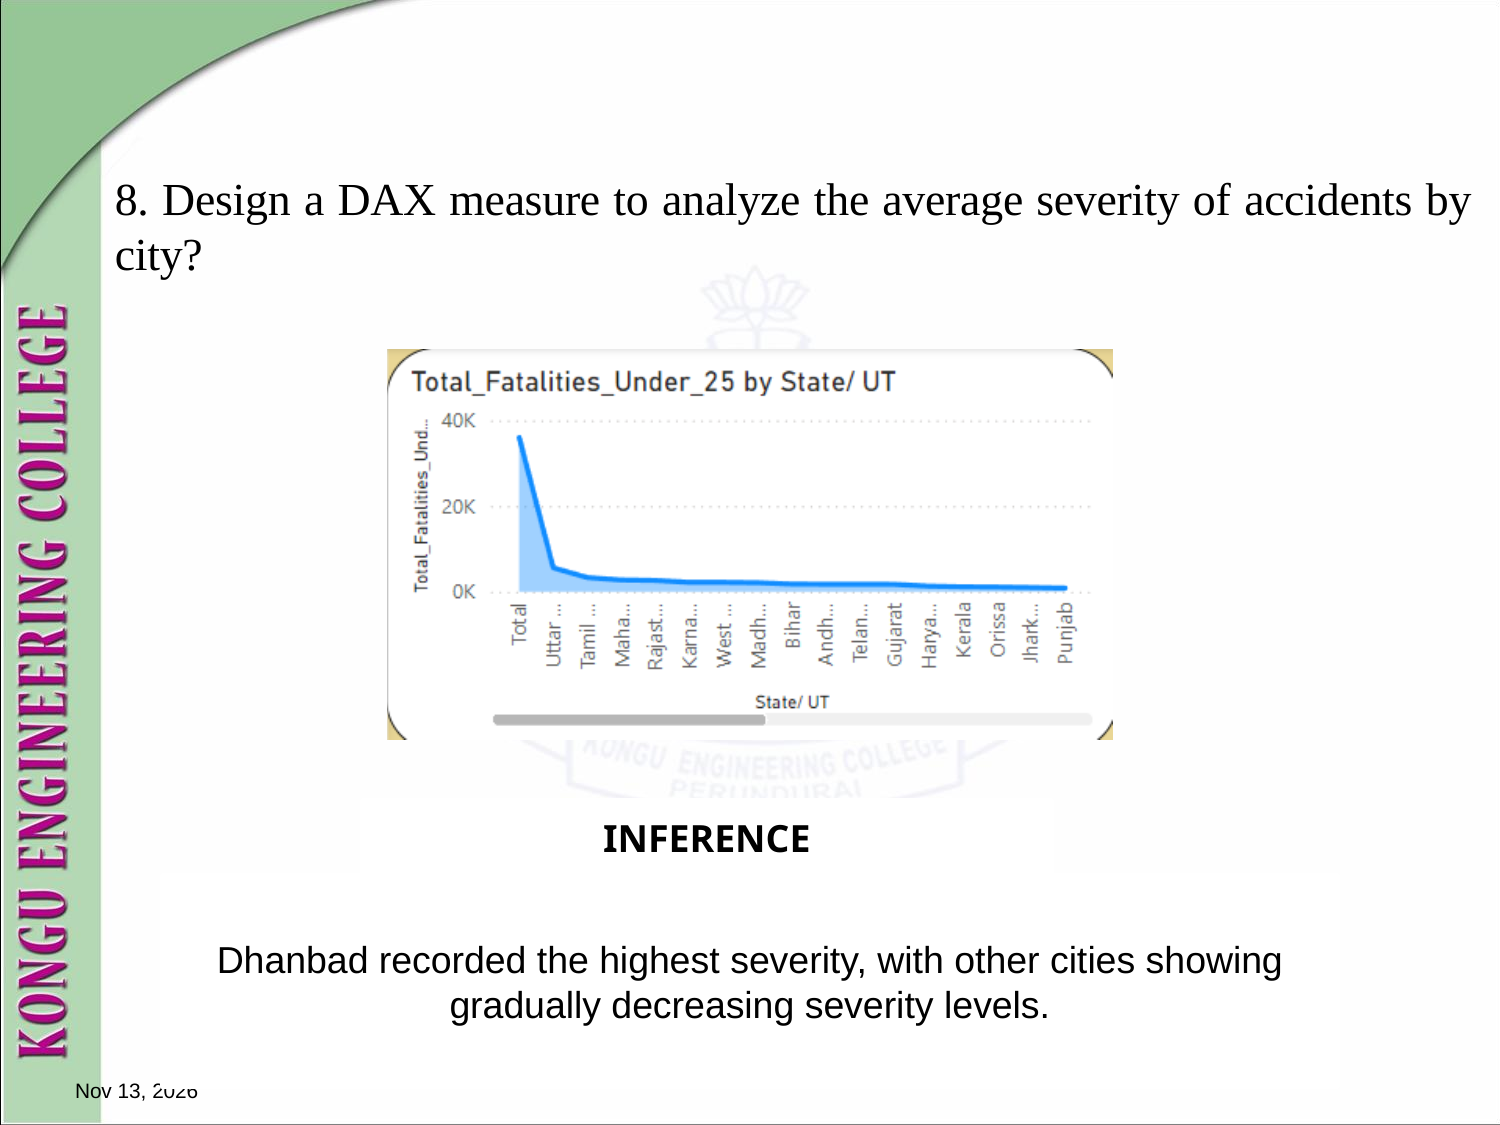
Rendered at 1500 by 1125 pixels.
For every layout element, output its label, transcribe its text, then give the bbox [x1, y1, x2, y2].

picture [0, 0, 1500, 1125]
text_box INFERENCE [360, 798, 1054, 877]
slide_number 18-Nov-24 [75, 1042, 425, 1103]
text_box 8. Design a DAX measure to analyze the average severity of accidents by city? [99, 162, 1488, 288]
text_box Dhanbad recorded the highest severity, with other cities showing gradually decreasing severity levels. [160, 873, 1340, 1089]
